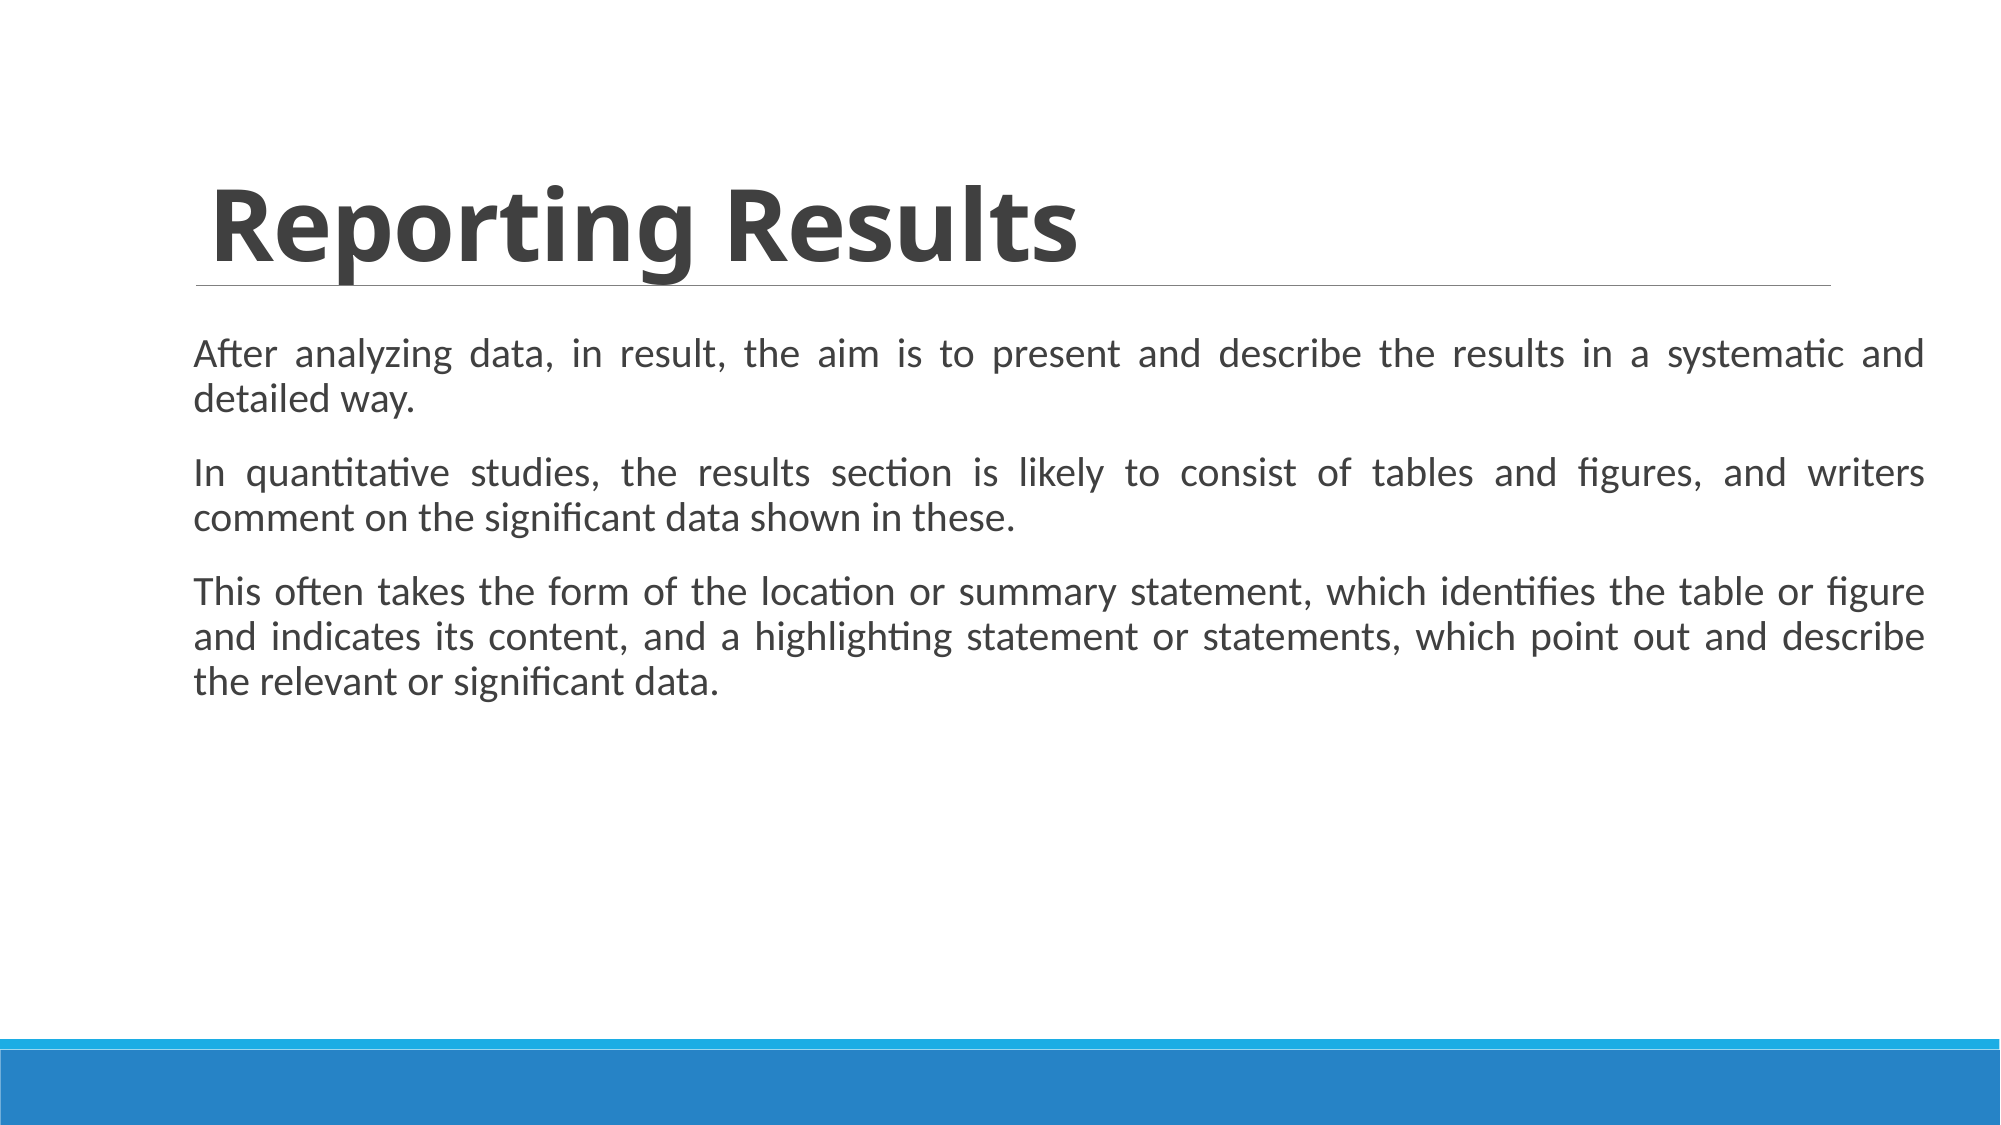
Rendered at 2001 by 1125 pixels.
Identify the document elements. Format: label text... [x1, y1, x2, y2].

title Reporting Results [193, 123, 1799, 290]
list After analyzing data, in result, the aim is to present and describe the results in a systematic and detailed way. In quantitative studies, the results section is likely to consist of tables and figures, and writers comment on the significant data shown in these. This often takes the form of the location or summary statement, which identifies the table or figure and indicates its content, and a highlighting statement or statements, which point out and describe the relevant or significant data. [193, 323, 1927, 943]
